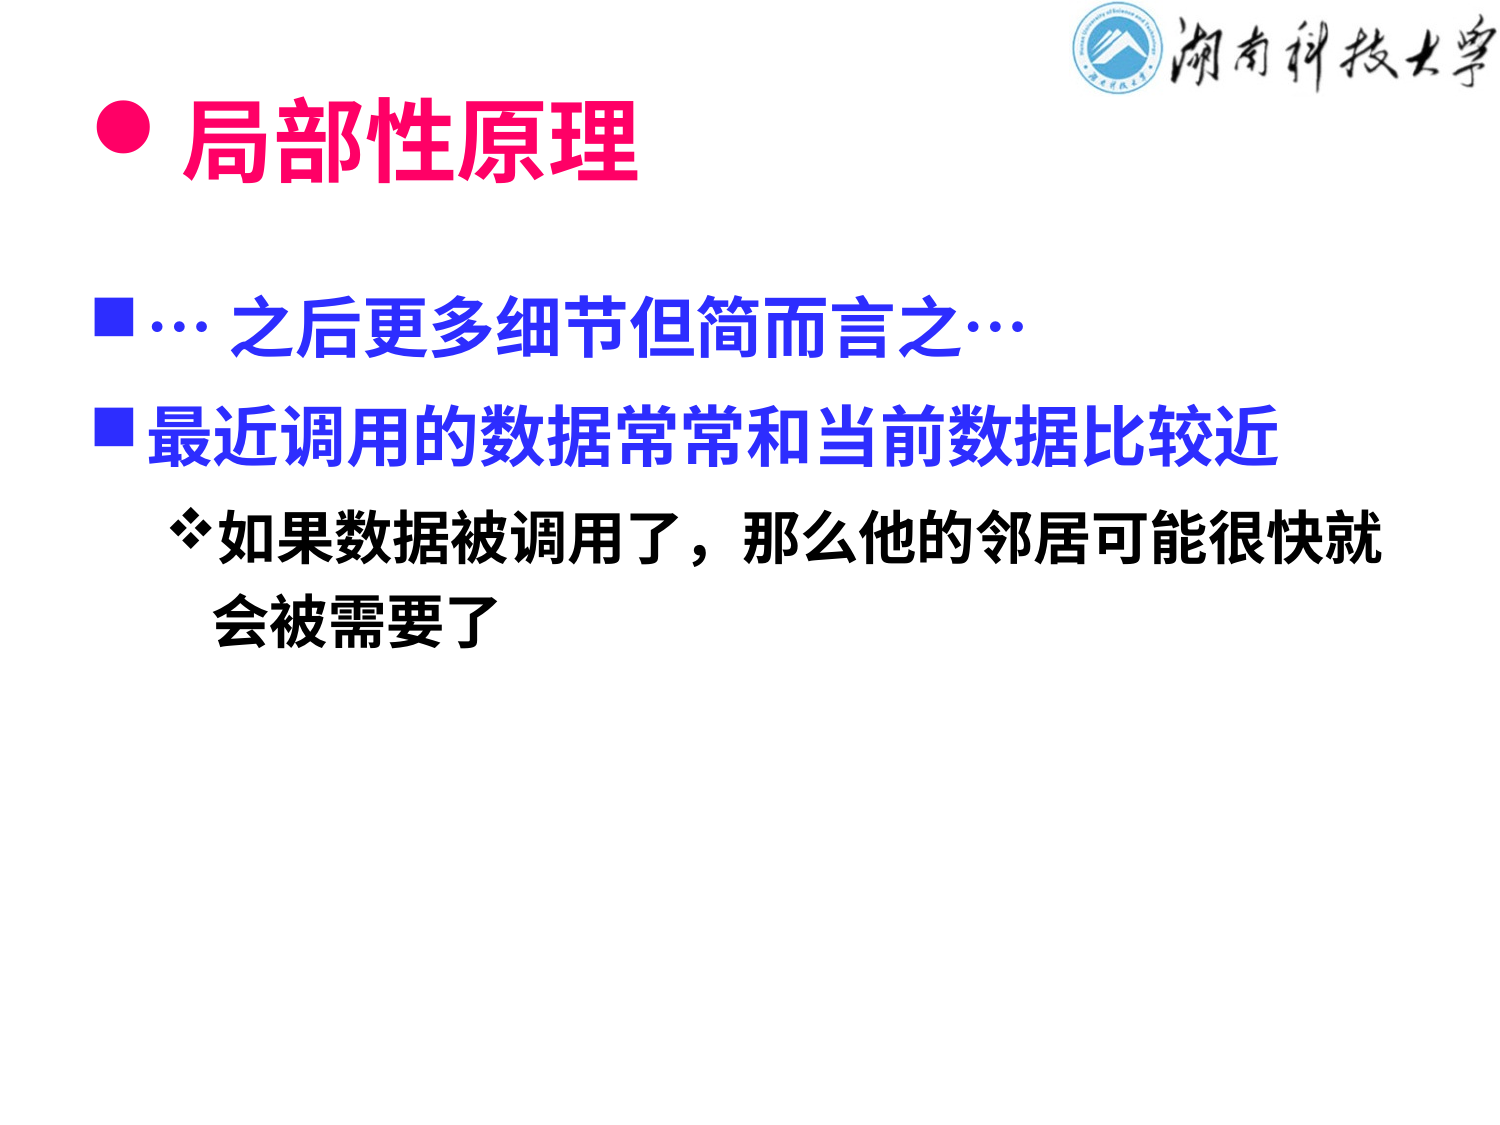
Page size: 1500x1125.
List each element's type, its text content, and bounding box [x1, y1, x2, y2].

picture [1069, 0, 1500, 97]
list …之后更多细节但简而言之… 最近调用的数据常常和当前数据比较近 如果数据被调用了，那么他的邻居可能很快就会被需要了 [74, 262, 1426, 1006]
title 局部性原理 [74, 44, 1426, 233]
